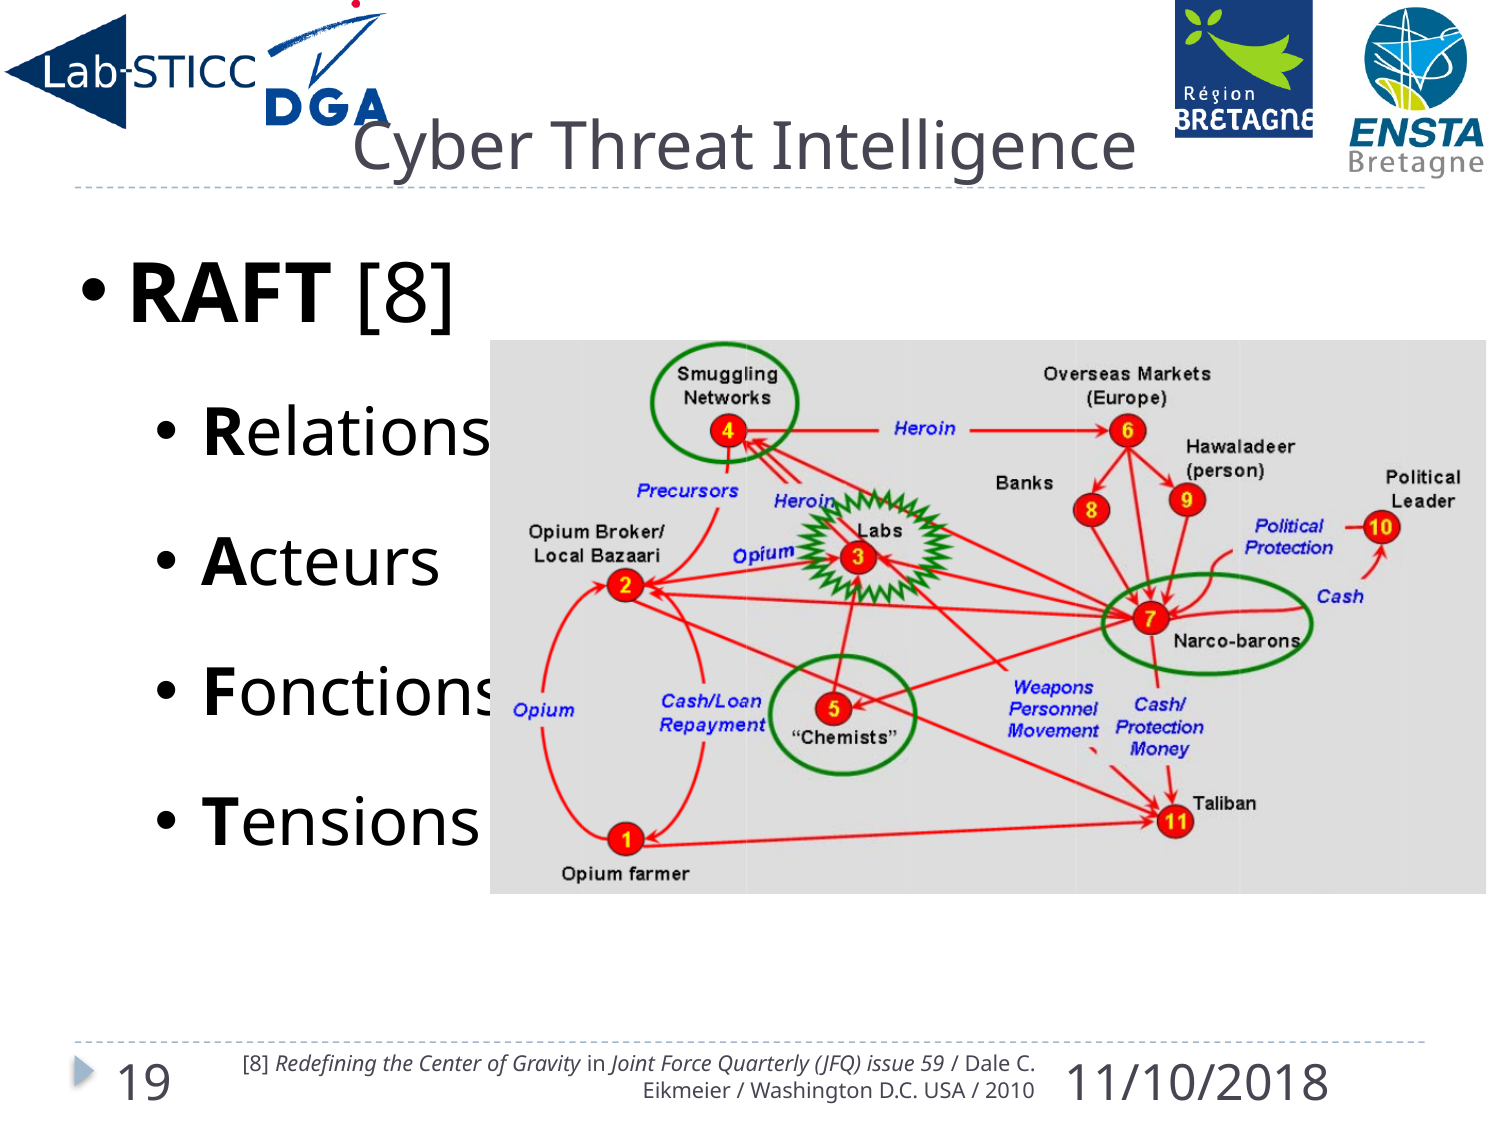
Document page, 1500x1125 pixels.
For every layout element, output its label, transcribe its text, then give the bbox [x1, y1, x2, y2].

picture [489, 340, 1487, 894]
picture [266, 0, 389, 126]
footer [8] Redefining the Center of Gravity in Joint Force Quarterly (JFQ) issue 59 / Dale C. Eikmeier / Washington D.C. USA / 2010 [426, 1042, 1051, 1103]
title Cyber Threat Intelligence [70, 27, 1333, 190]
text_box RAFT [8] Relations Acteurs Fonctions Tensions [64, 231, 1459, 867]
slide_number 19 [100, 1042, 426, 1103]
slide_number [1051, 1042, 1426, 1103]
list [4, 13, 255, 129]
picture [1339, 0, 1493, 185]
picture [1174, 0, 1313, 138]
